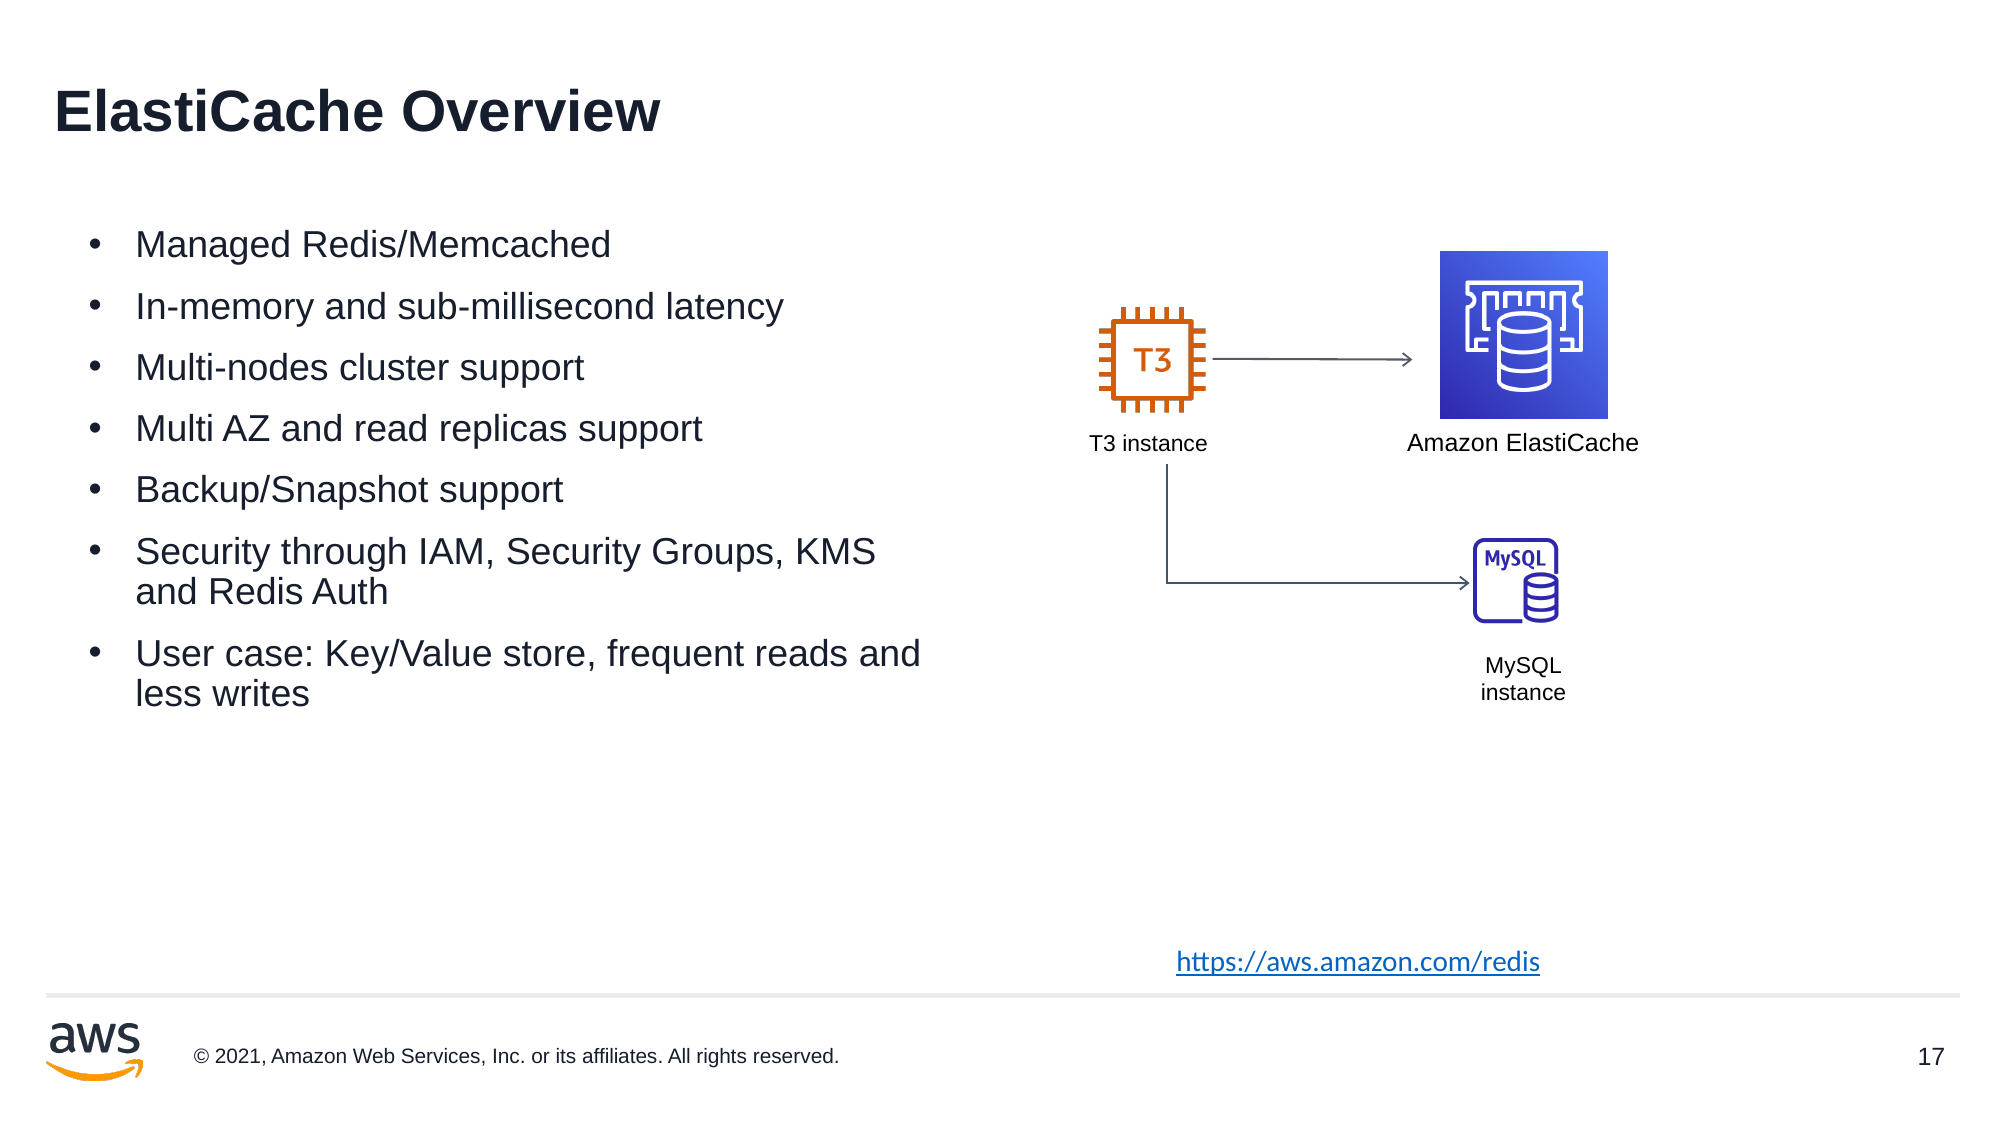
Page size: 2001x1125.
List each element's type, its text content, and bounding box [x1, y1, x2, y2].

text_box Managed Redis/Memcached In-memory and sub-millisecond latency Multi-nodes cluster support Multi AZ and read replicas support Backup/Snapshot support Security through IAM, Security Groups, KMS and Redis Auth User case: Key/Value store, frequent reads and less writes [73, 217, 960, 756]
title ElastiCache Overview [39, 59, 1961, 166]
slide_number 17 [1493, 1025, 1961, 1086]
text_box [1056, 251, 1705, 714]
footer © 2021, Amazon Web Services, Inc. or its affiliates. All rights reserved. [178, 1025, 911, 1086]
text_box https://aws.amazon.com/redis [1161, 935, 1686, 985]
picture [46, 1023, 143, 1081]
